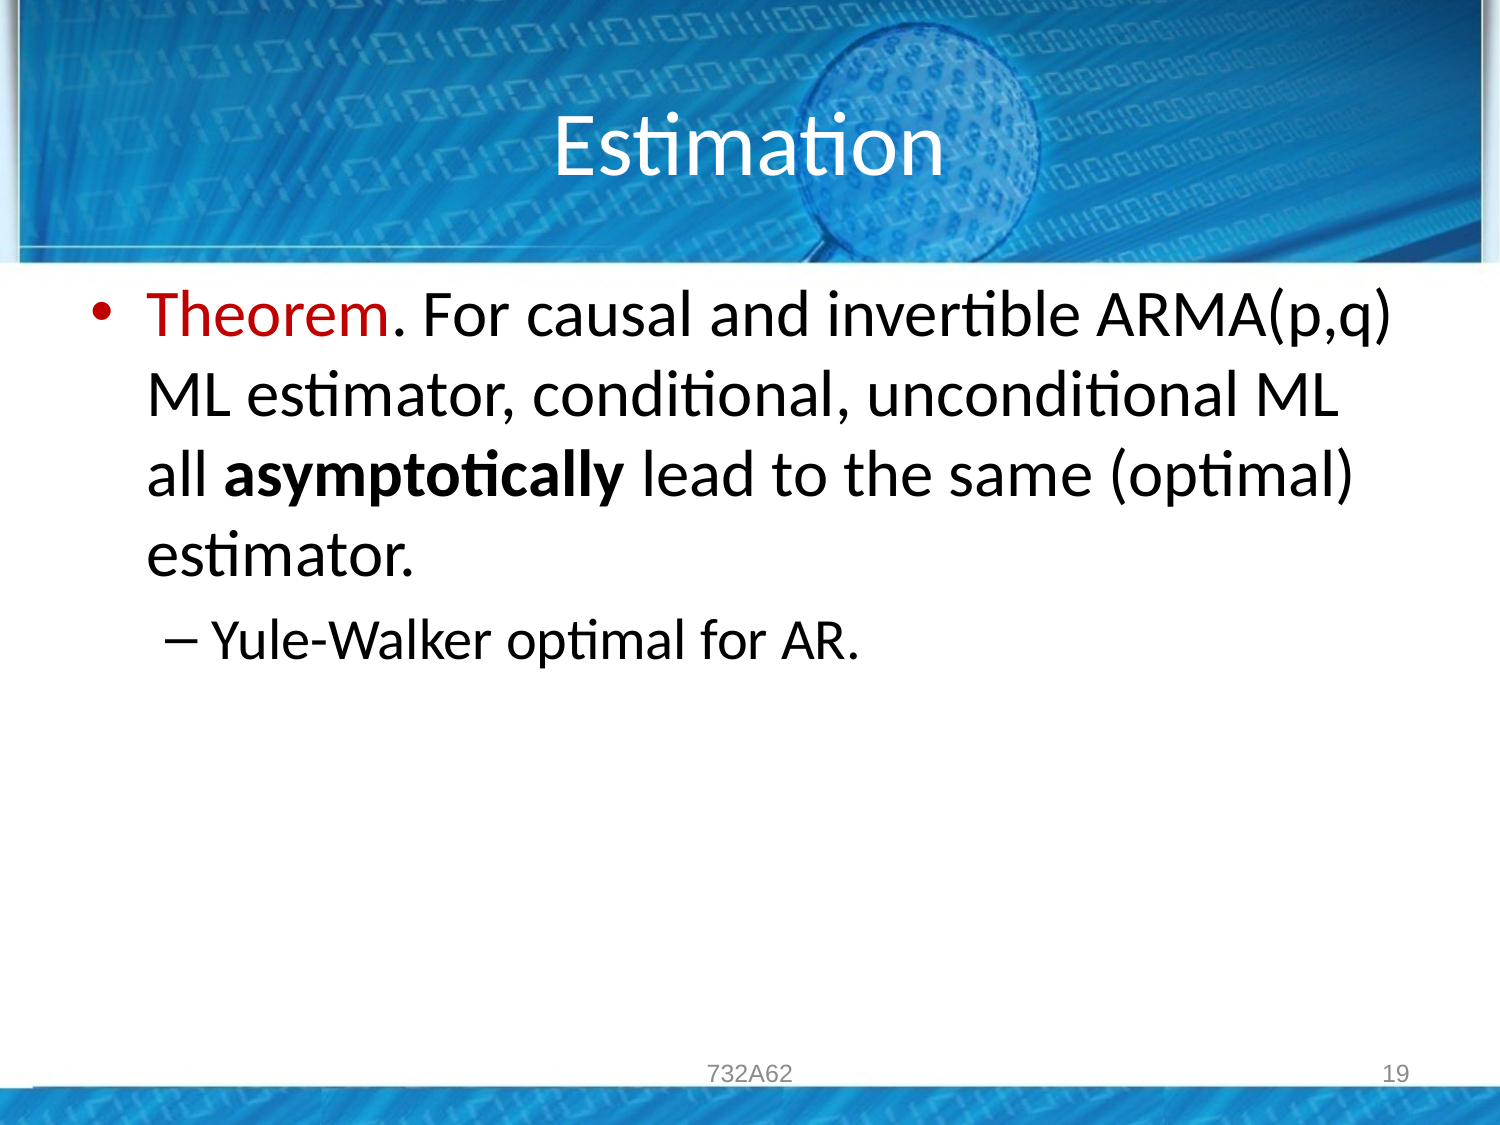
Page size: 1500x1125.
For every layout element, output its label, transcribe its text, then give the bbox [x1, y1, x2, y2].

title Estimation [75, 45, 1425, 233]
footer 732A62 [512, 1042, 988, 1103]
slide_number 19 [1074, 1042, 1425, 1103]
picture [0, 0, 1500, 1125]
list Theorem. For causal and invertible ARMA(p,q) ML estimator, conditional, unconditional ML all asymptotically lead to the same (optimal) estimator. Yule-Walker optimal for AR. [75, 262, 1425, 1005]
